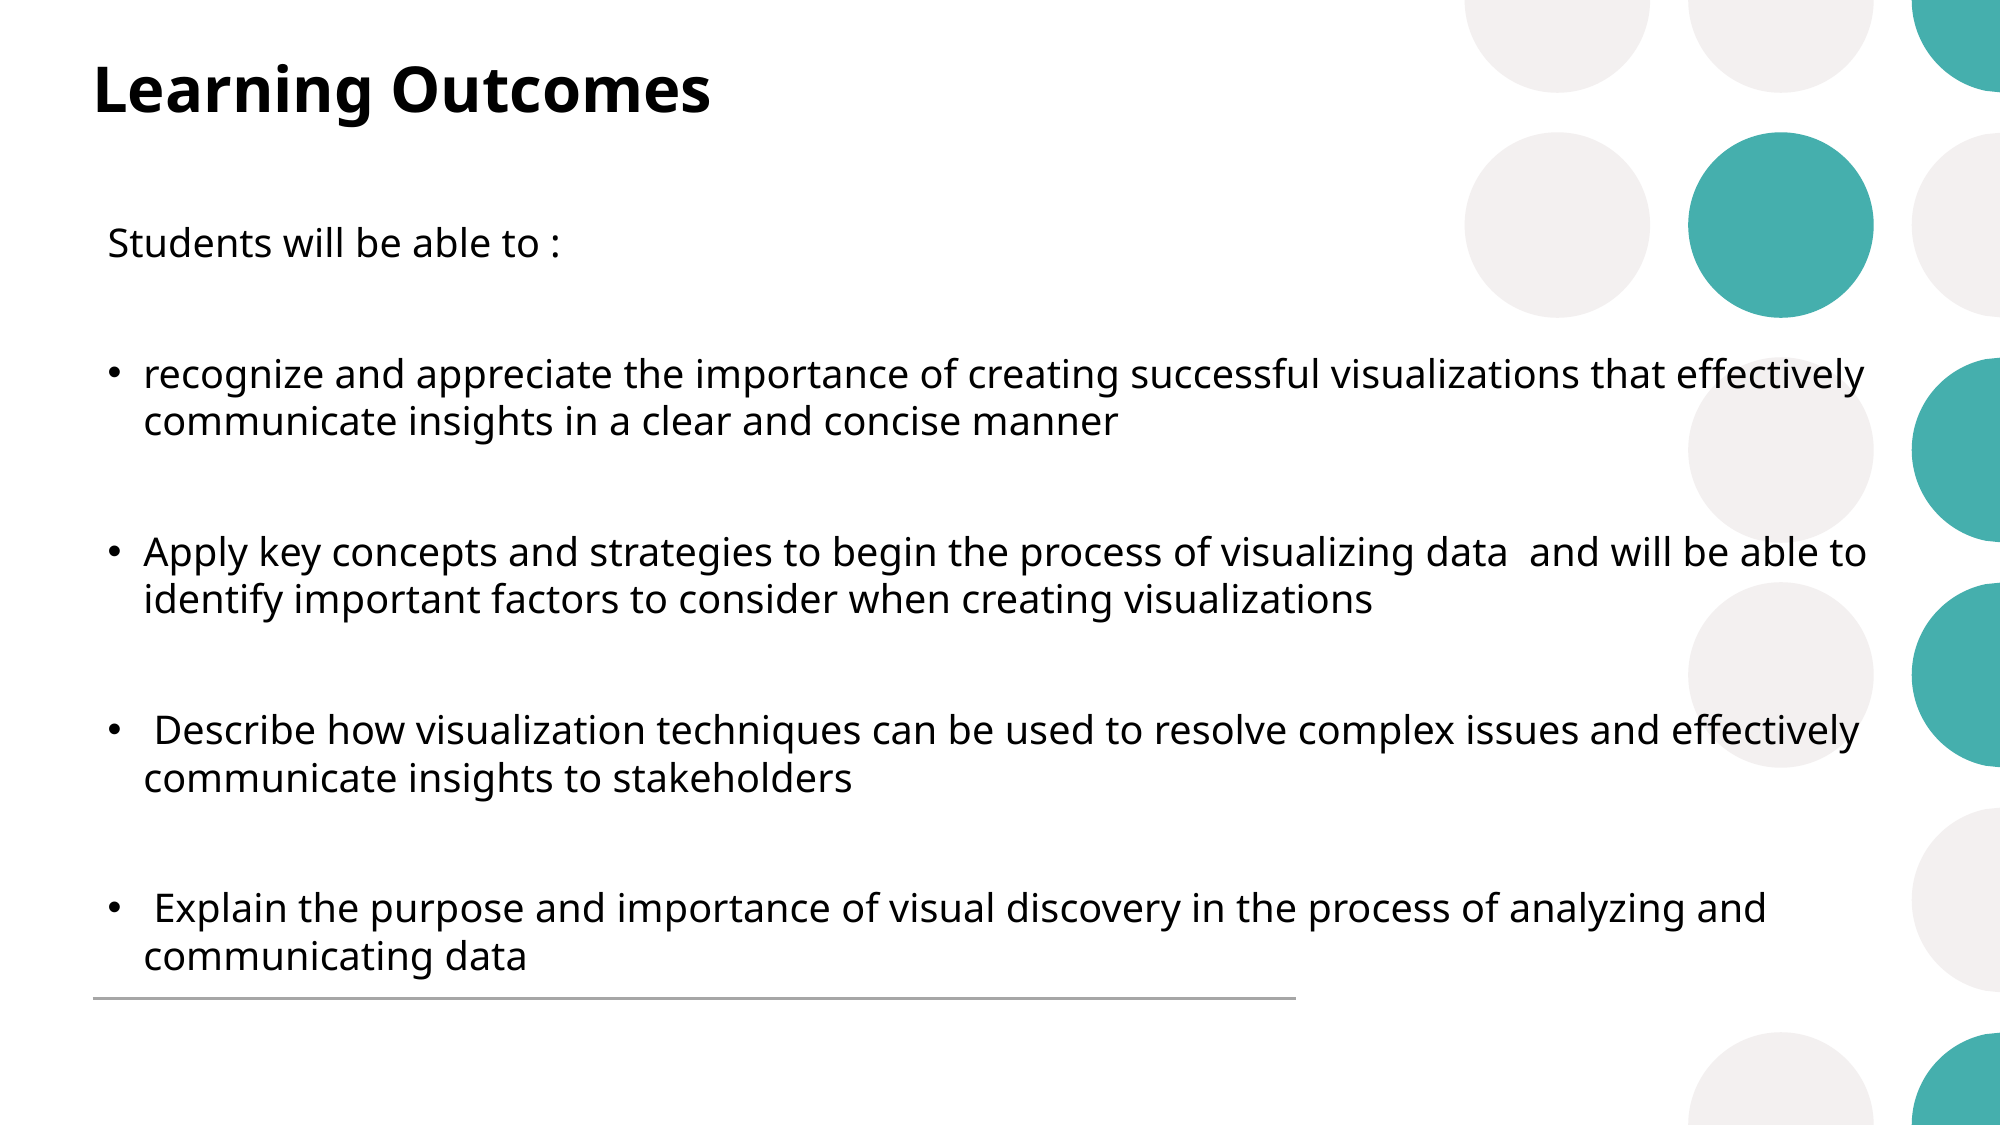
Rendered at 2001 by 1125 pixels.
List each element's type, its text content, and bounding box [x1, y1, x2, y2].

list Students will be able to : recognize and appreciate the importance of creating successful visualizations that effectively communicate insights in a clear and concise manner Apply key concepts and strategies to begin the process of visualizing data and will be able to identify important factors to consider when creating visualizations Describe how visualization techniques can be used to resolve complex issues and effectively communicate insights to stakeholders Explain the purpose and importance of visual discovery in the process of analyzing and communicating data [92, 210, 1890, 992]
title Learning Outcomes [77, 41, 1281, 134]
